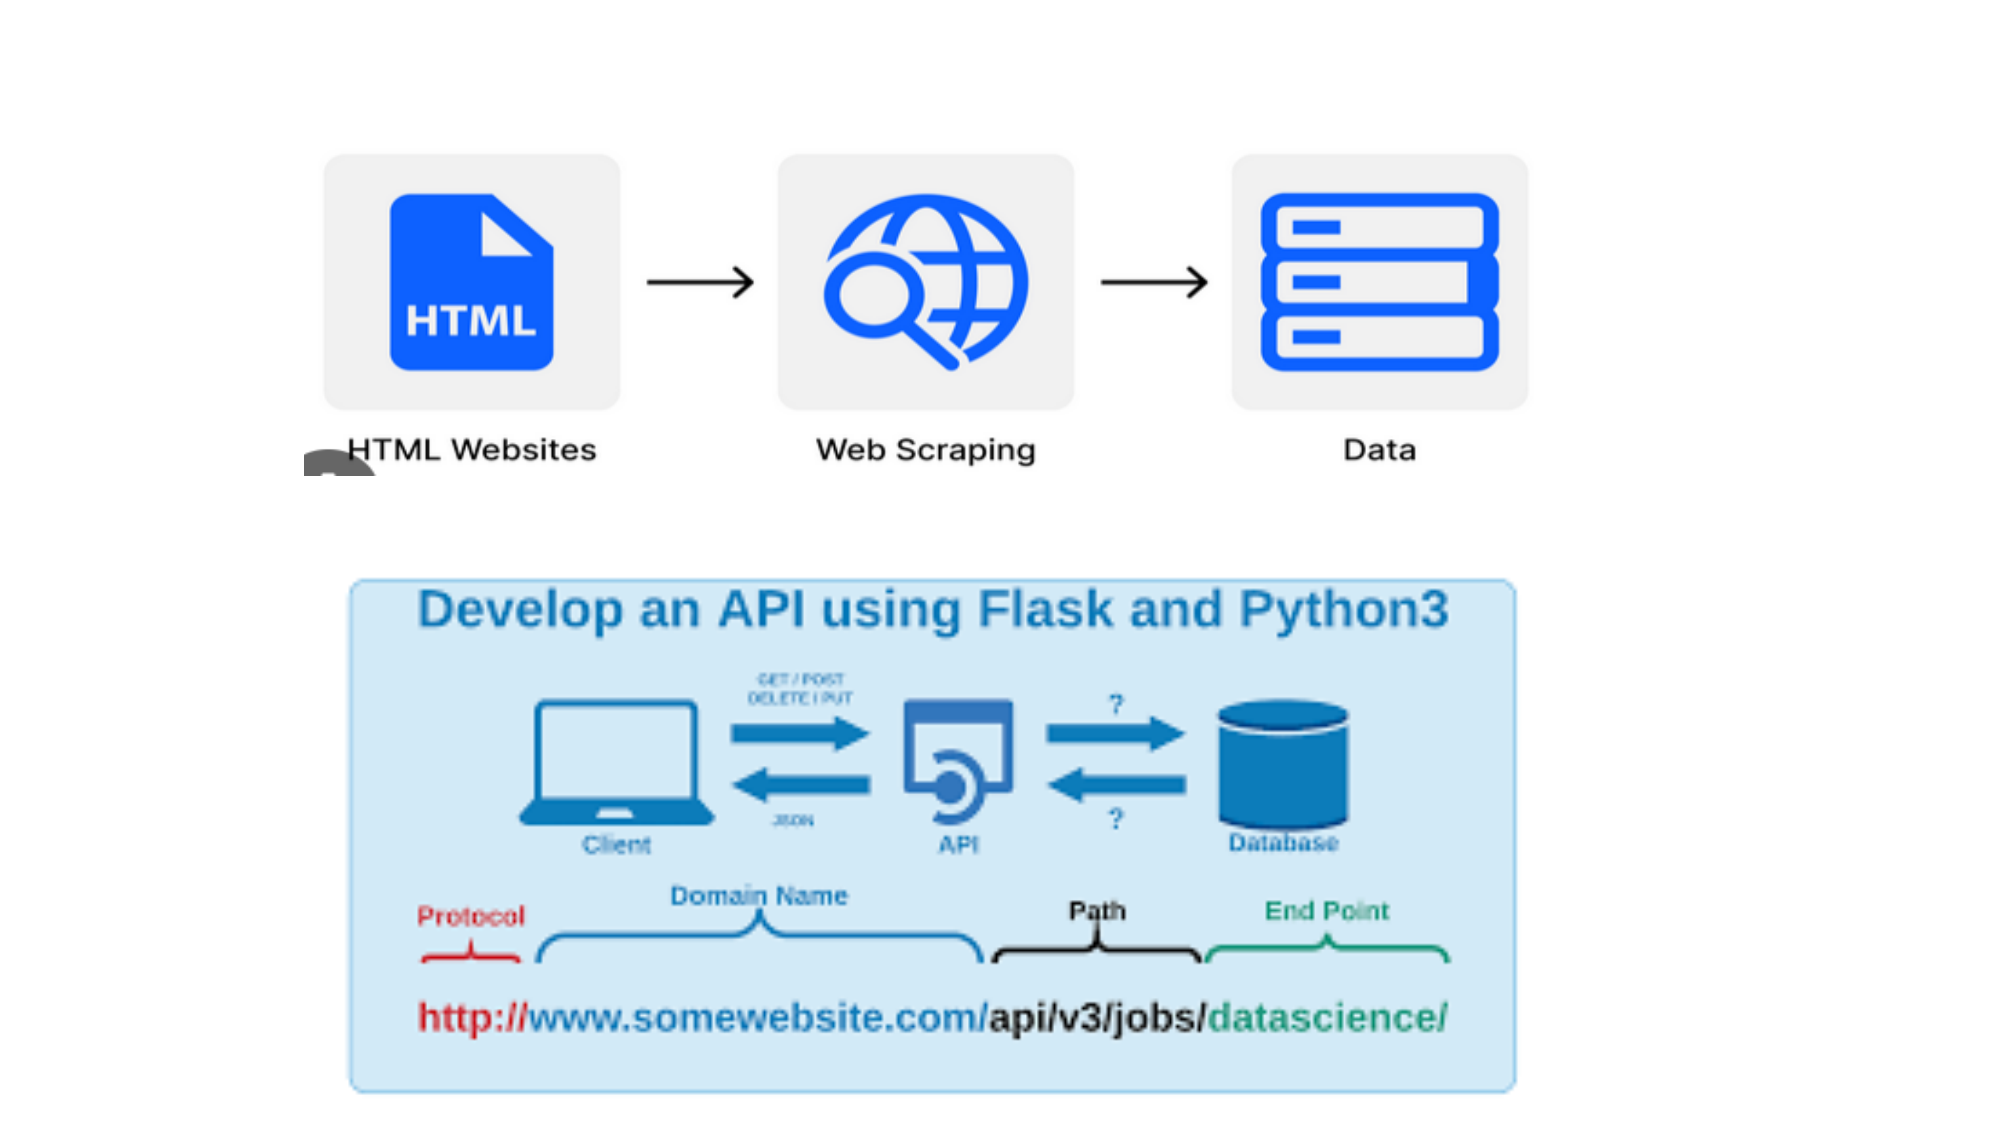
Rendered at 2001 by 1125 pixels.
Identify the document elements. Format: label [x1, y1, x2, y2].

picture [340, 562, 1536, 1114]
picture [304, 70, 1570, 476]
